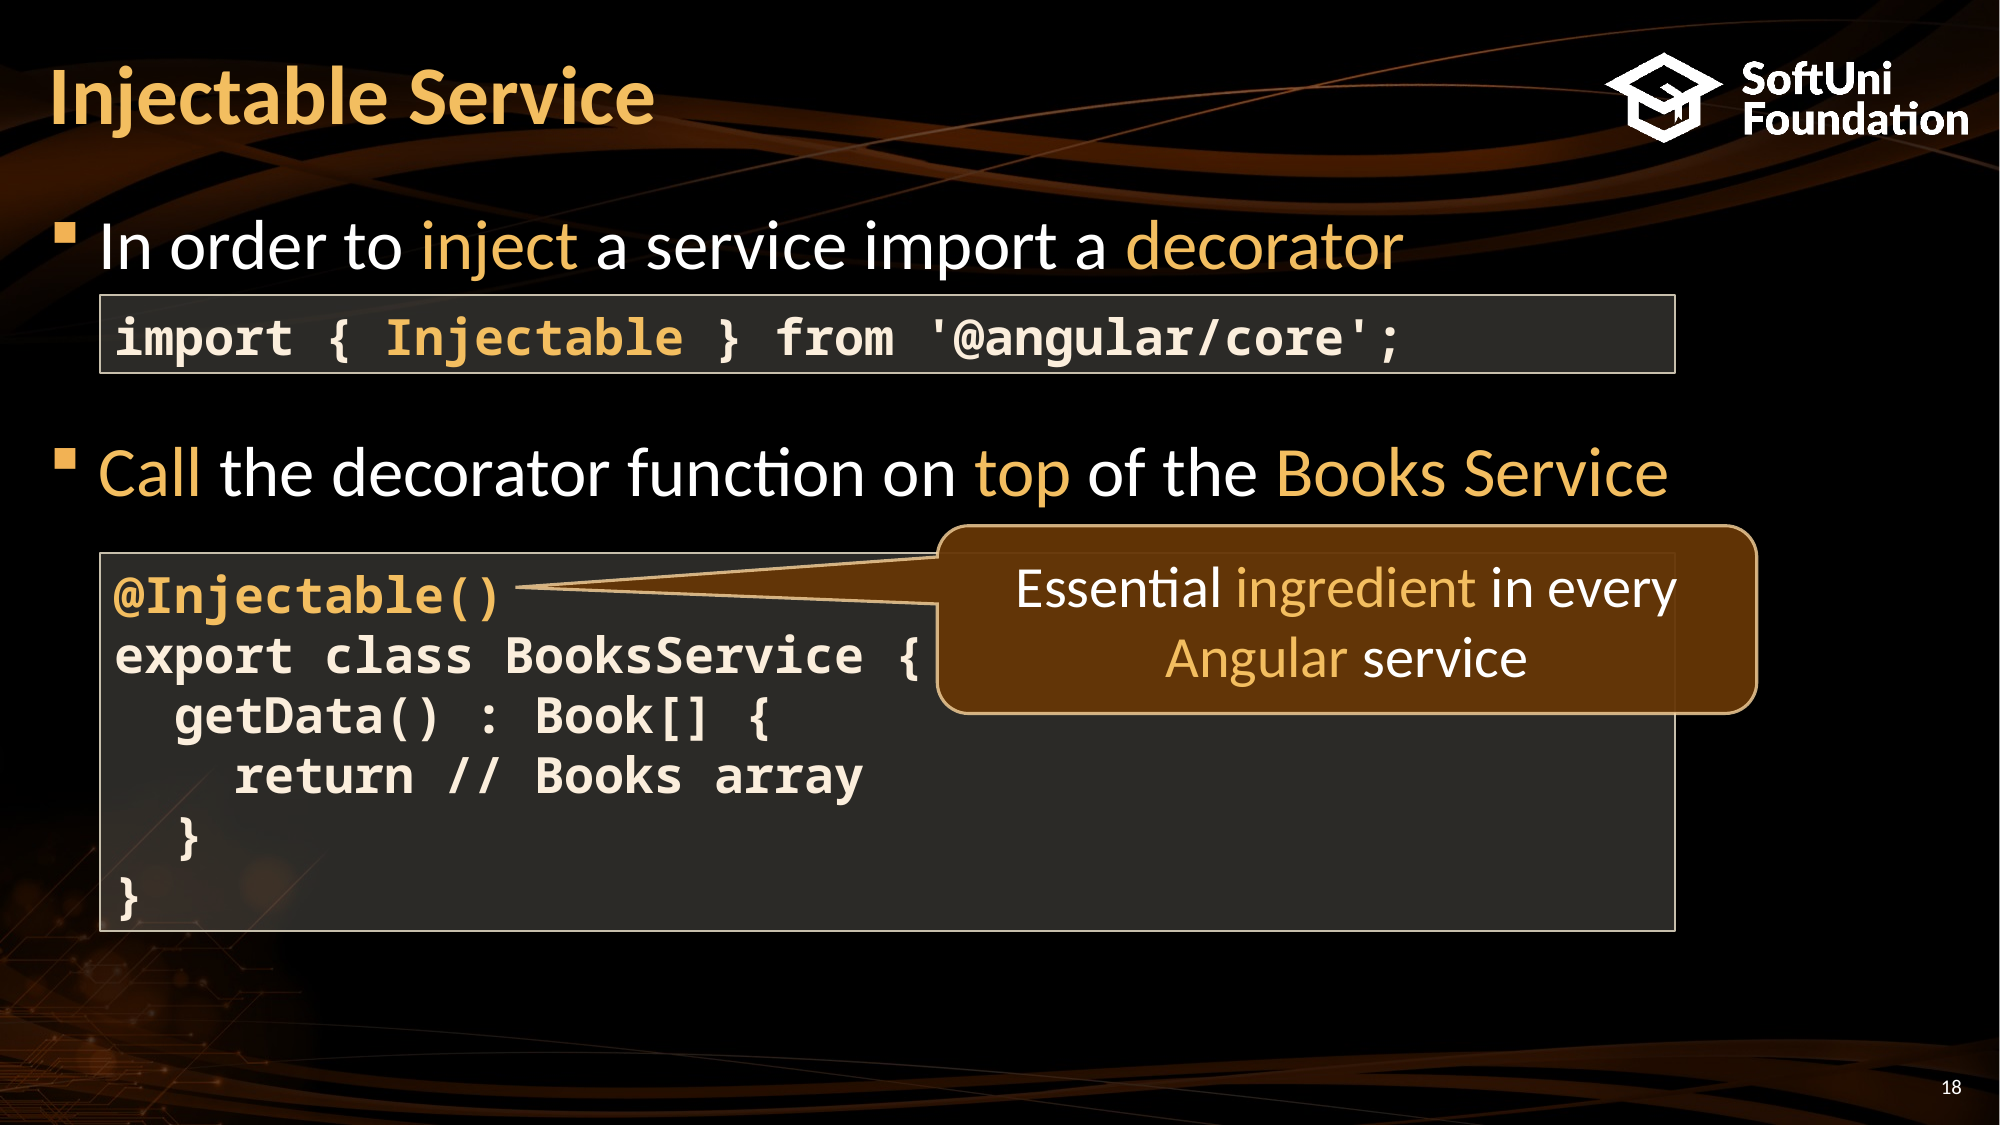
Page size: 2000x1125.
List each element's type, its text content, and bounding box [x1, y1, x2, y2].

text_box Essential ingredient in every Angular service [515, 524, 1758, 715]
picture [0, 0, 2000, 1125]
text_box import { Injectable } from '@angular/core'; [99, 295, 1675, 373]
title Injectable Service [30, 6, 1602, 189]
list In order to inject a service import a decorator Call the decorator function on top of the Books Service [31, 188, 1968, 1103]
text_box @Injectable() export class BooksService { getData() : Book[] { return // Books array } } [99, 553, 1675, 931]
